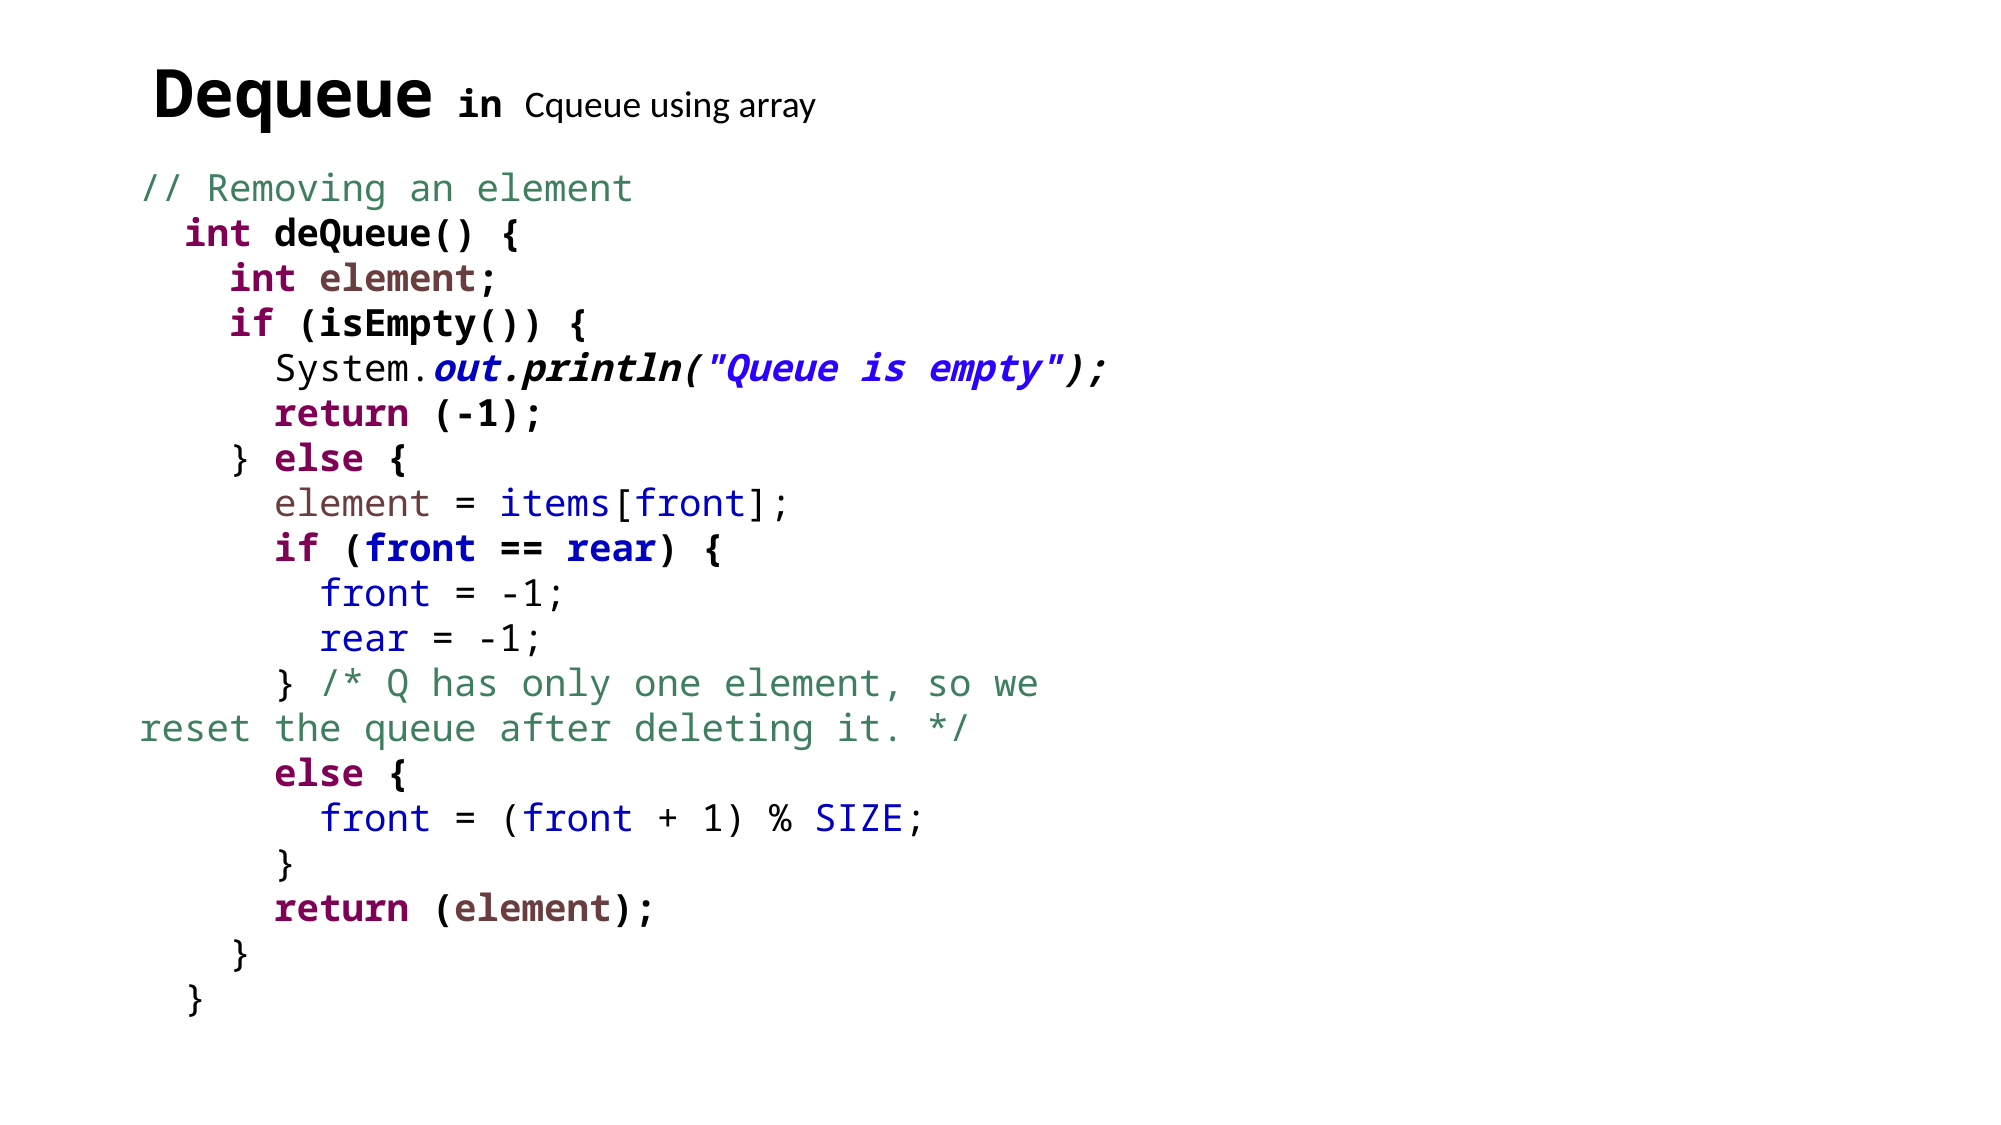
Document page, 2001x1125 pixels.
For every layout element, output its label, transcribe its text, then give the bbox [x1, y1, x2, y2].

text_box // Removing an element int deQueue() { int element; if (isEmpty()) { System.out.println("Queue is empty"); return (-1); } else { element = items[front]; if (front == rear) { front = -1; rear = -1; } /* Q has only one element, so we reset the queue after deleting it. */ else { front = (front + 1) % SIZE; } return (element); } } [124, 157, 1125, 1027]
text_box Dequeue in Cqueue using array [140, 43, 832, 139]
